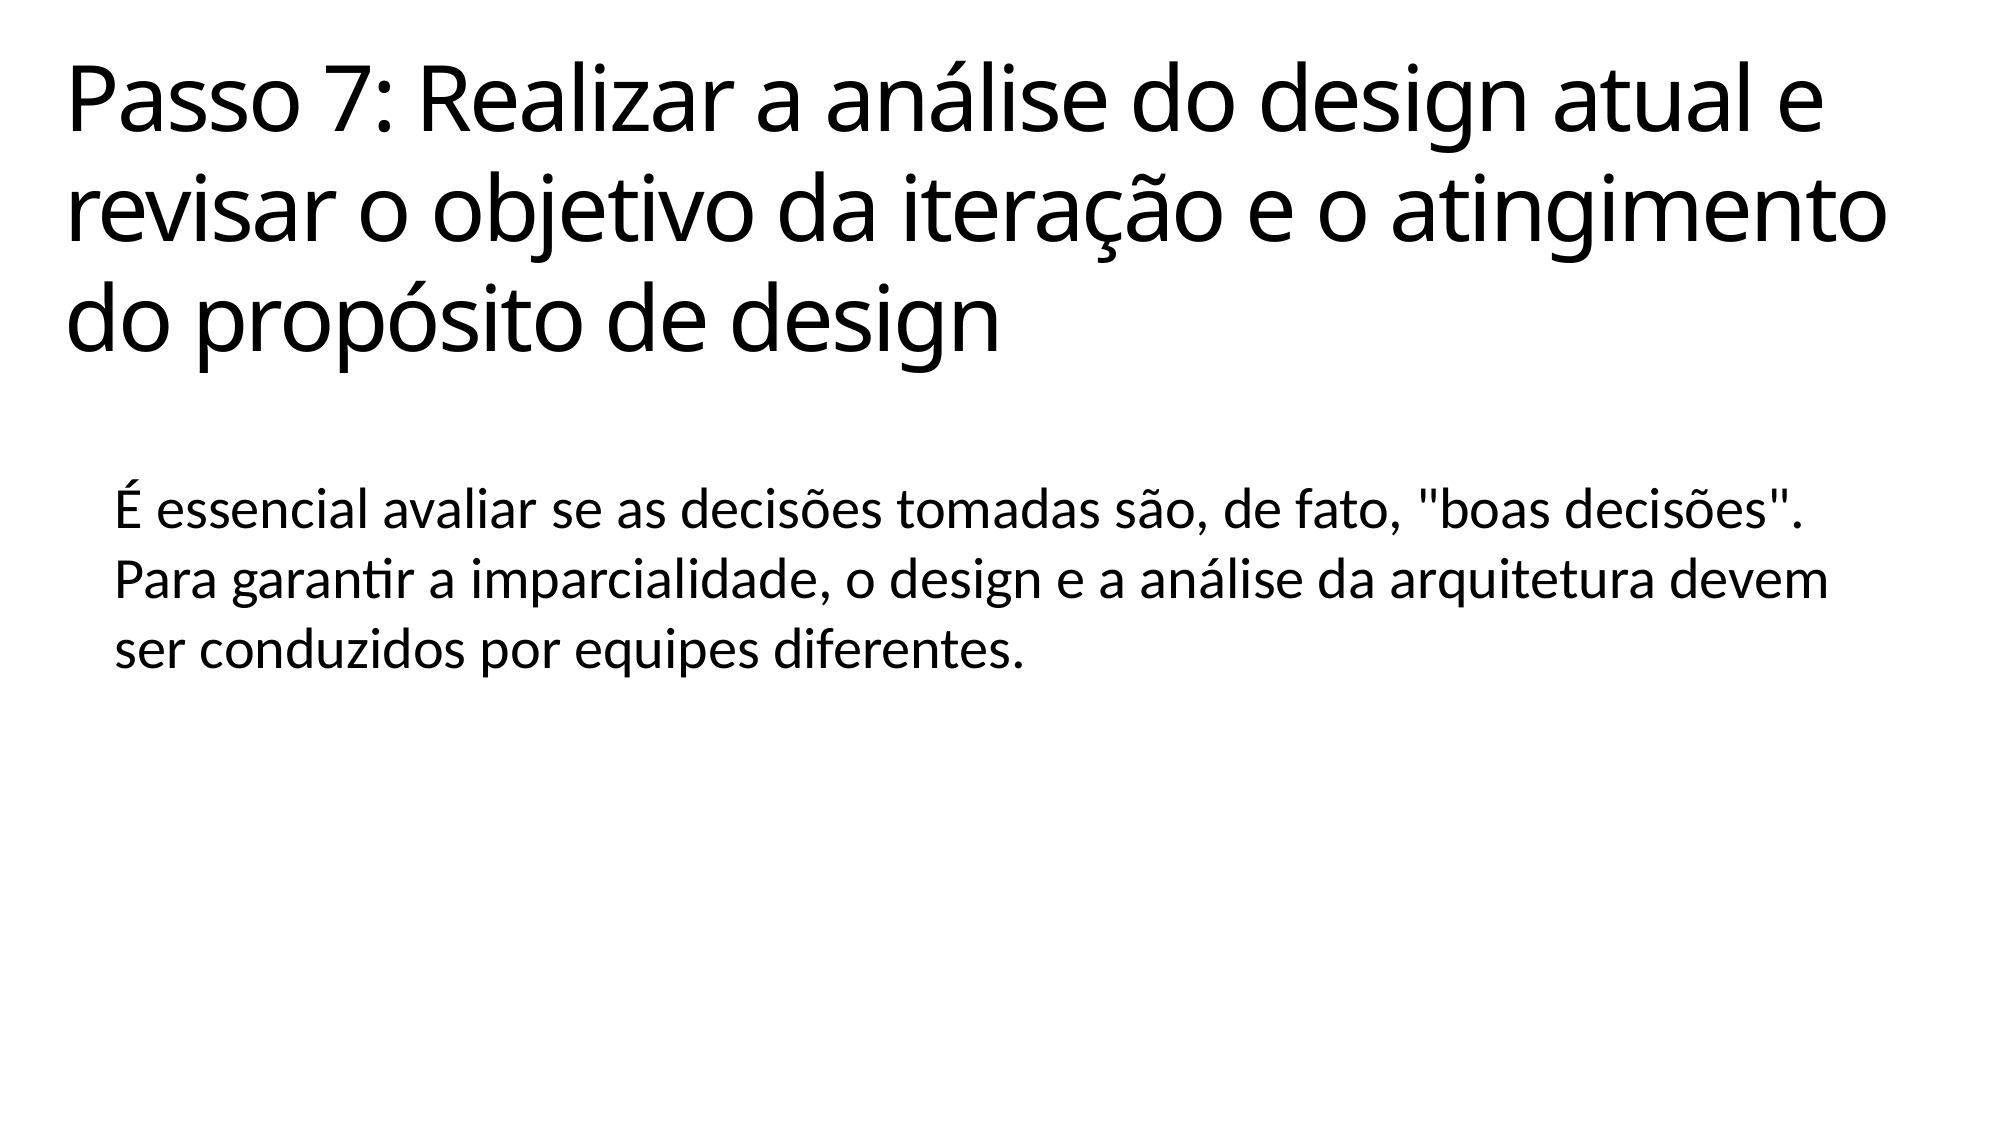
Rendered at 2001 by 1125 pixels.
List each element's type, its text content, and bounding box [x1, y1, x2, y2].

text_box É essencial avaliar se as decisões tomadas são, de fato, "boas decisões". Para garantir a imparcialidade, o design e a análise da arquitetura devem ser conduzidos por equipes diferentes. [99, 462, 1850, 758]
text_box Passo 7: Realizar a análise do design atual e revisar o objetivo da iteração e o atingimento do propósito de design [62, 37, 1910, 370]
